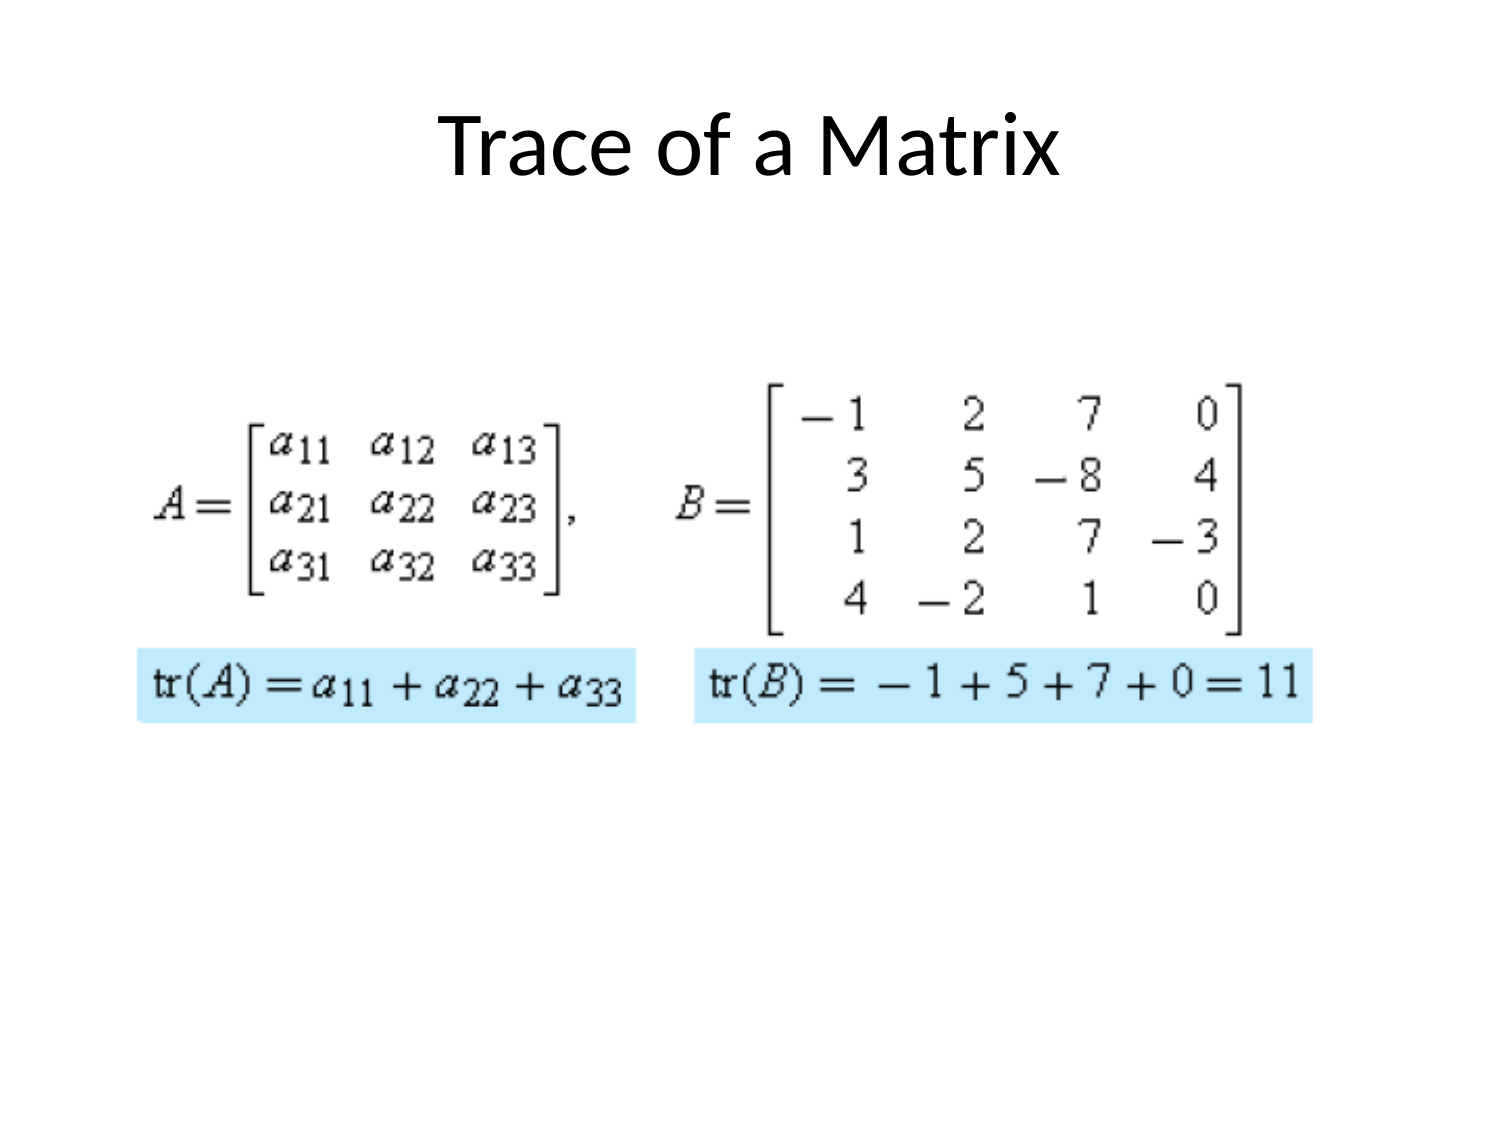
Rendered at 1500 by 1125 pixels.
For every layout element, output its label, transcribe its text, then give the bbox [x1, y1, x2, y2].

title Trace of a Matrix [75, 45, 1425, 233]
picture [74, 354, 1355, 730]
